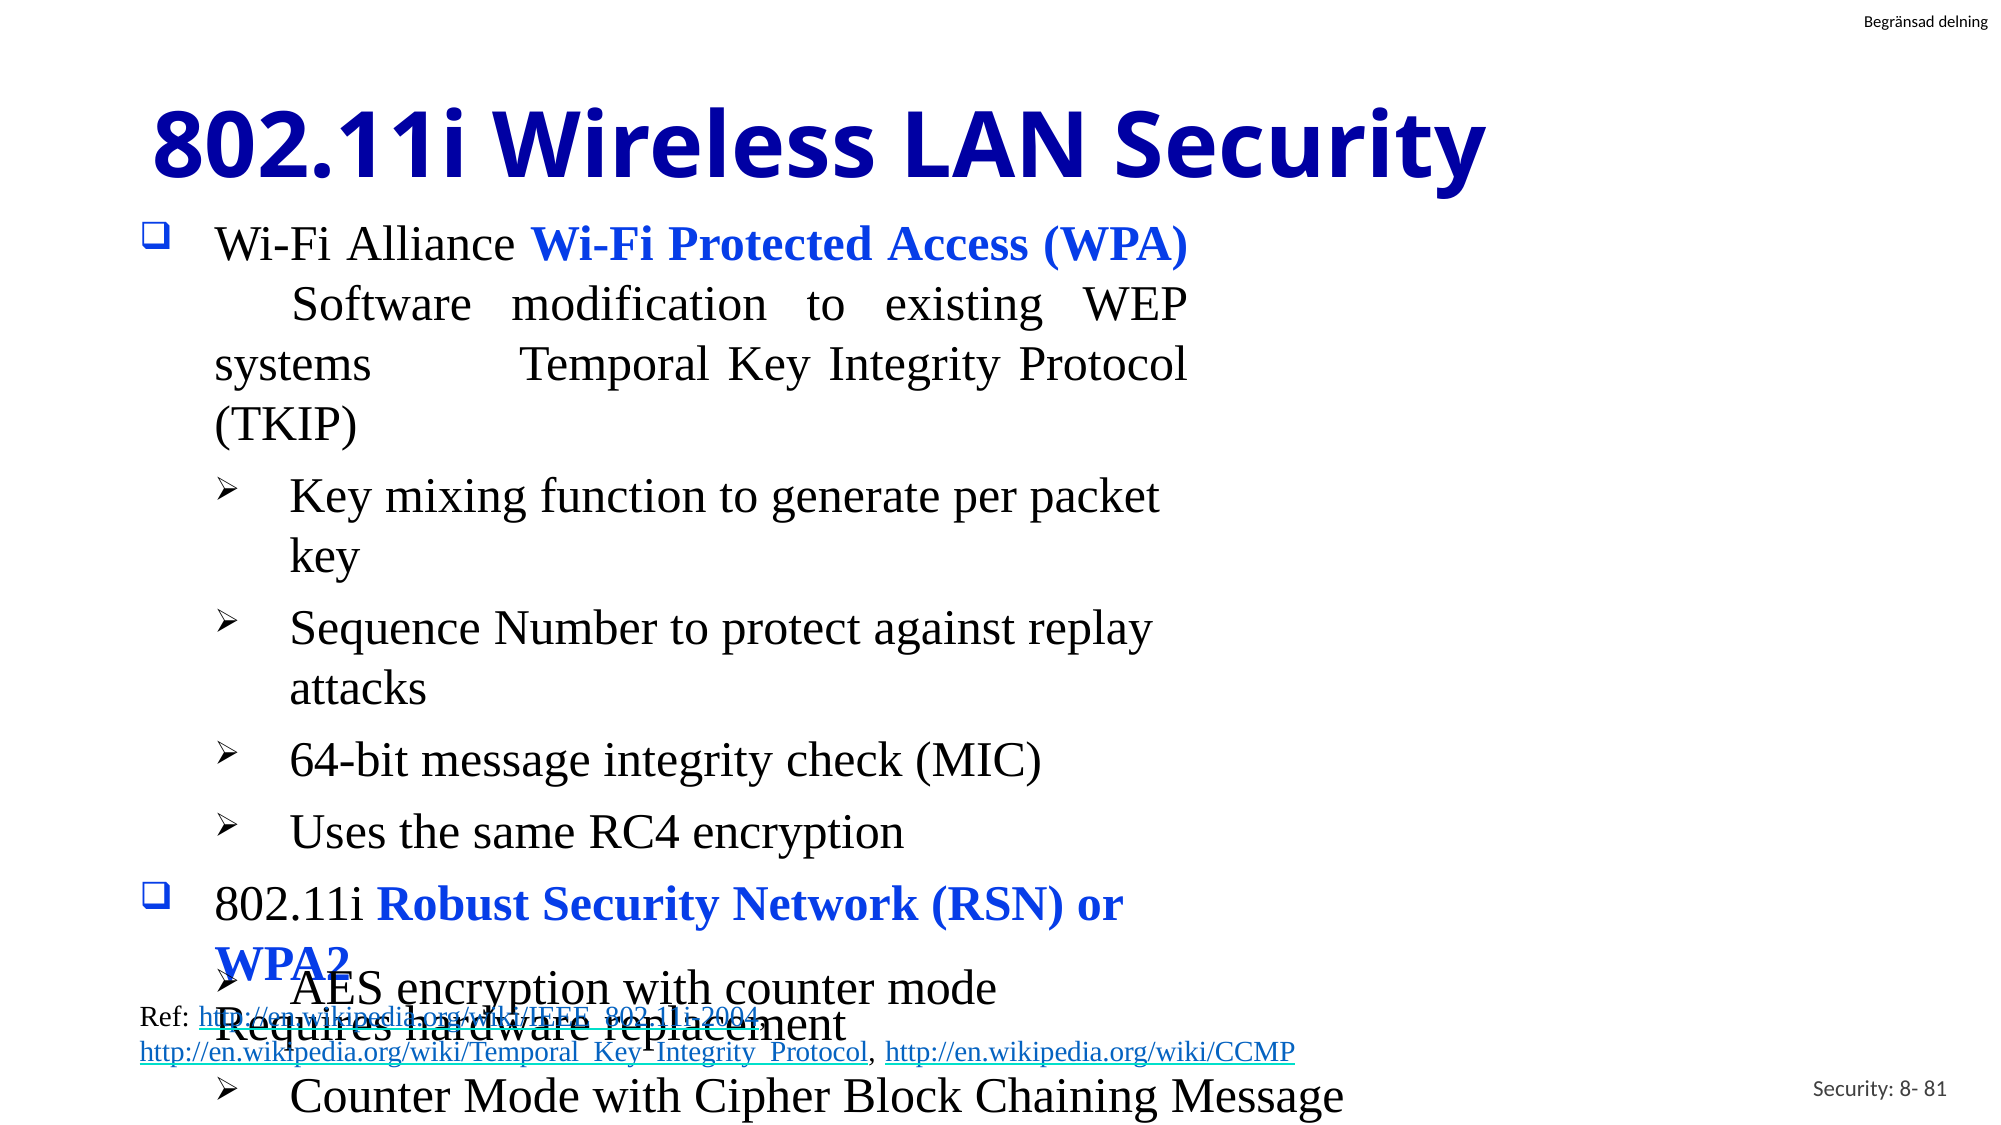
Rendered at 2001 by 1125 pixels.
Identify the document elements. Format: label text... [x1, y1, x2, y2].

slide_number Security: 8- 81 [1512, 1056, 1963, 1117]
text_box AES encryption with counter mode [212, 952, 1000, 1015]
title 802.11i Wireless LAN Security [137, 74, 1863, 221]
text_box Wi-Fi Alliance Wi-Fi Protected Access (WPA) Software modification to existing WEP systems Temporal Key Integrity Protocol (TKIP) Key mixing function to generate per packet key Sequence Number to protect against replay attacks 64-bit message integrity check (MIC) Uses the same RC4 encryption 802.11i Robust Security Network (RSN) or WPA2 Requires hardware replacement Counter Mode with Cipher Block Chaining Message Authentication Code Protocol (CCMP) [137, 208, 1347, 1125]
text_box http://en.wikipedia.org/wiki/Temporal_Key_Integrity_Protocol, http://en.wikipedia.org/wiki/CCMP [137, 1030, 1307, 1068]
text_box Ref: http://en.wikipedia.org/wiki/IEEE_802.11i-2004, [137, 995, 773, 1030]
